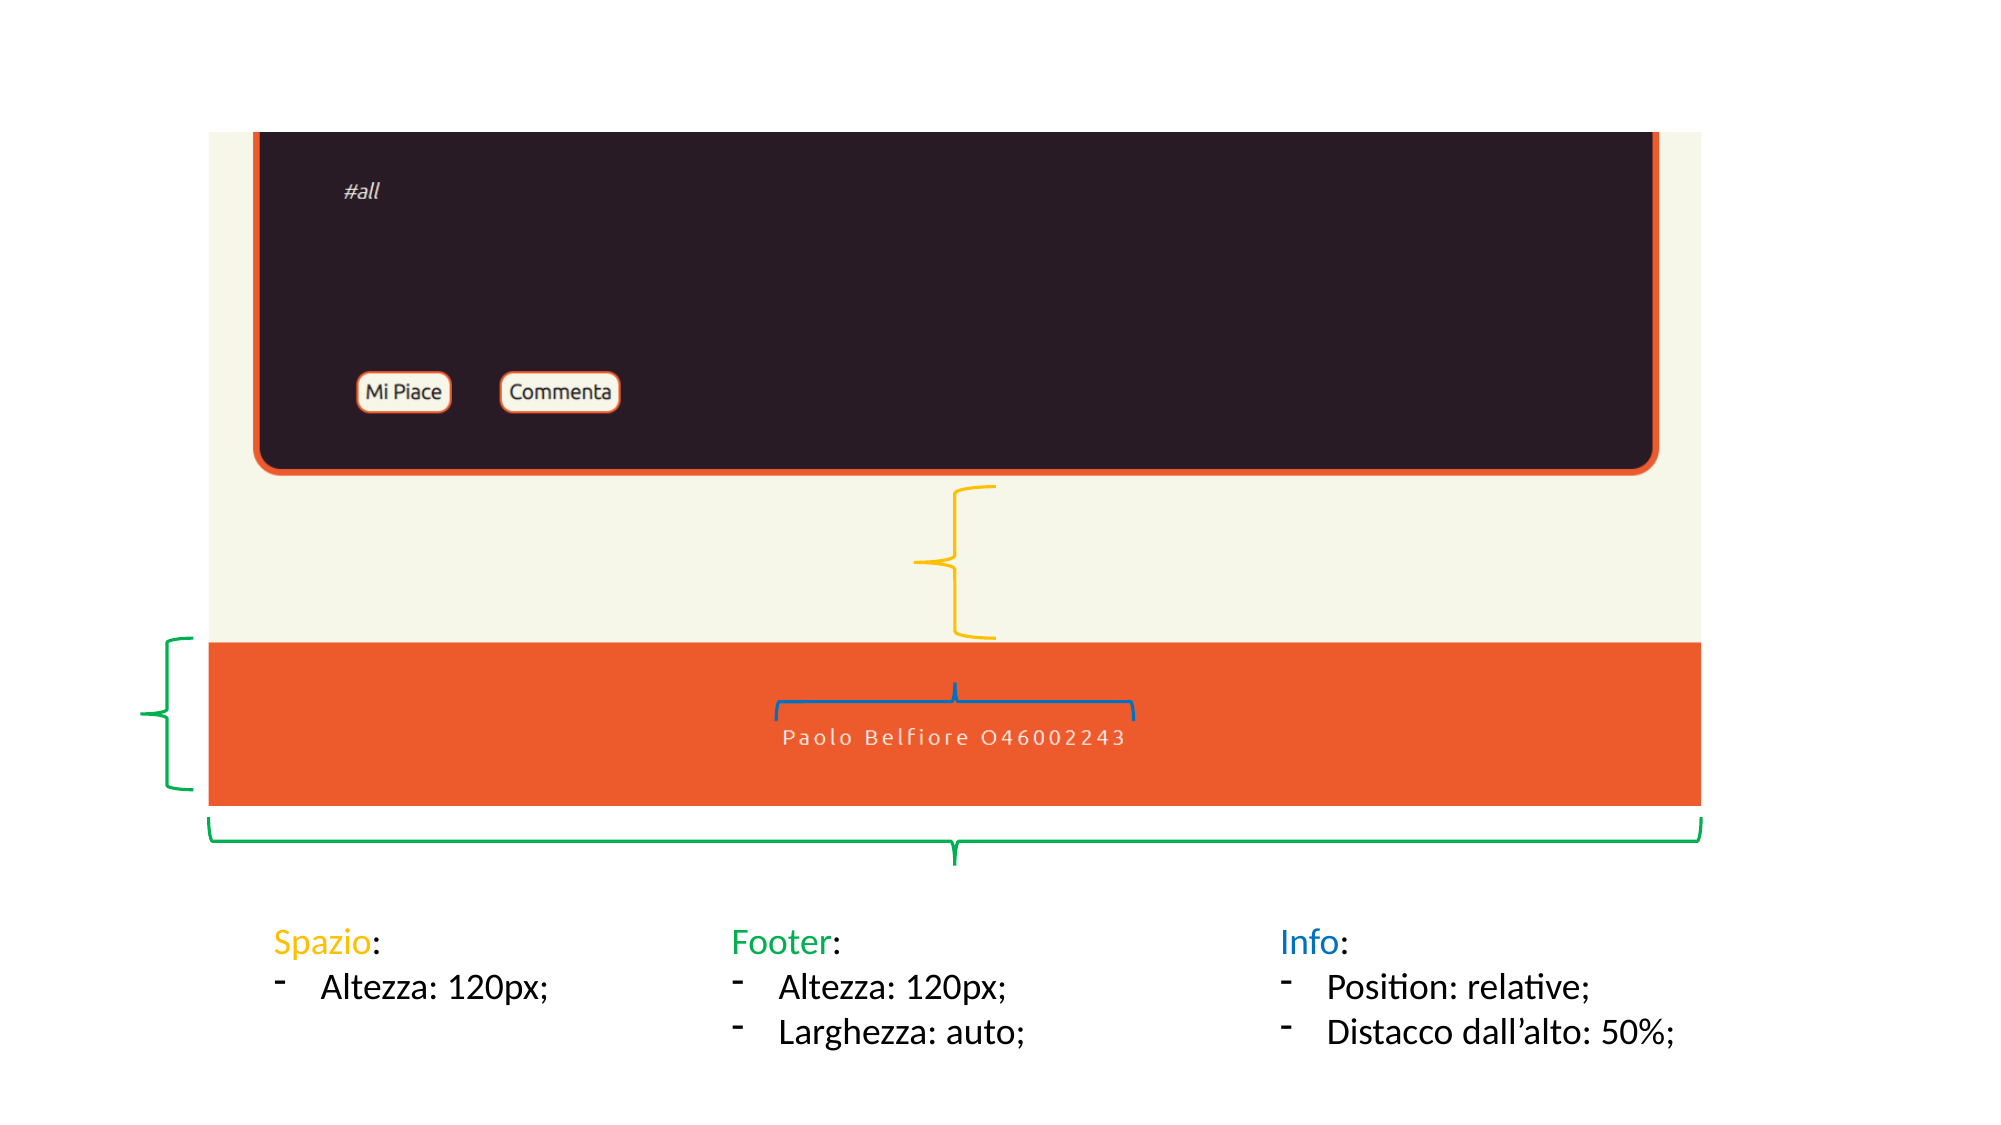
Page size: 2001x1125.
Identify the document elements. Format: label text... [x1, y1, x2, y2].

text_box Footer: Altezza: 120px; Larghezza: auto; [716, 909, 1193, 1060]
text_box Info: Position: relative; Distacco dall’alto: 50%; [1265, 909, 1742, 1060]
picture [208, 132, 1702, 806]
text_box [140, 636, 194, 792]
text_box [207, 817, 1703, 866]
text_box Spazio: Altezza: 120px; [258, 909, 716, 1015]
